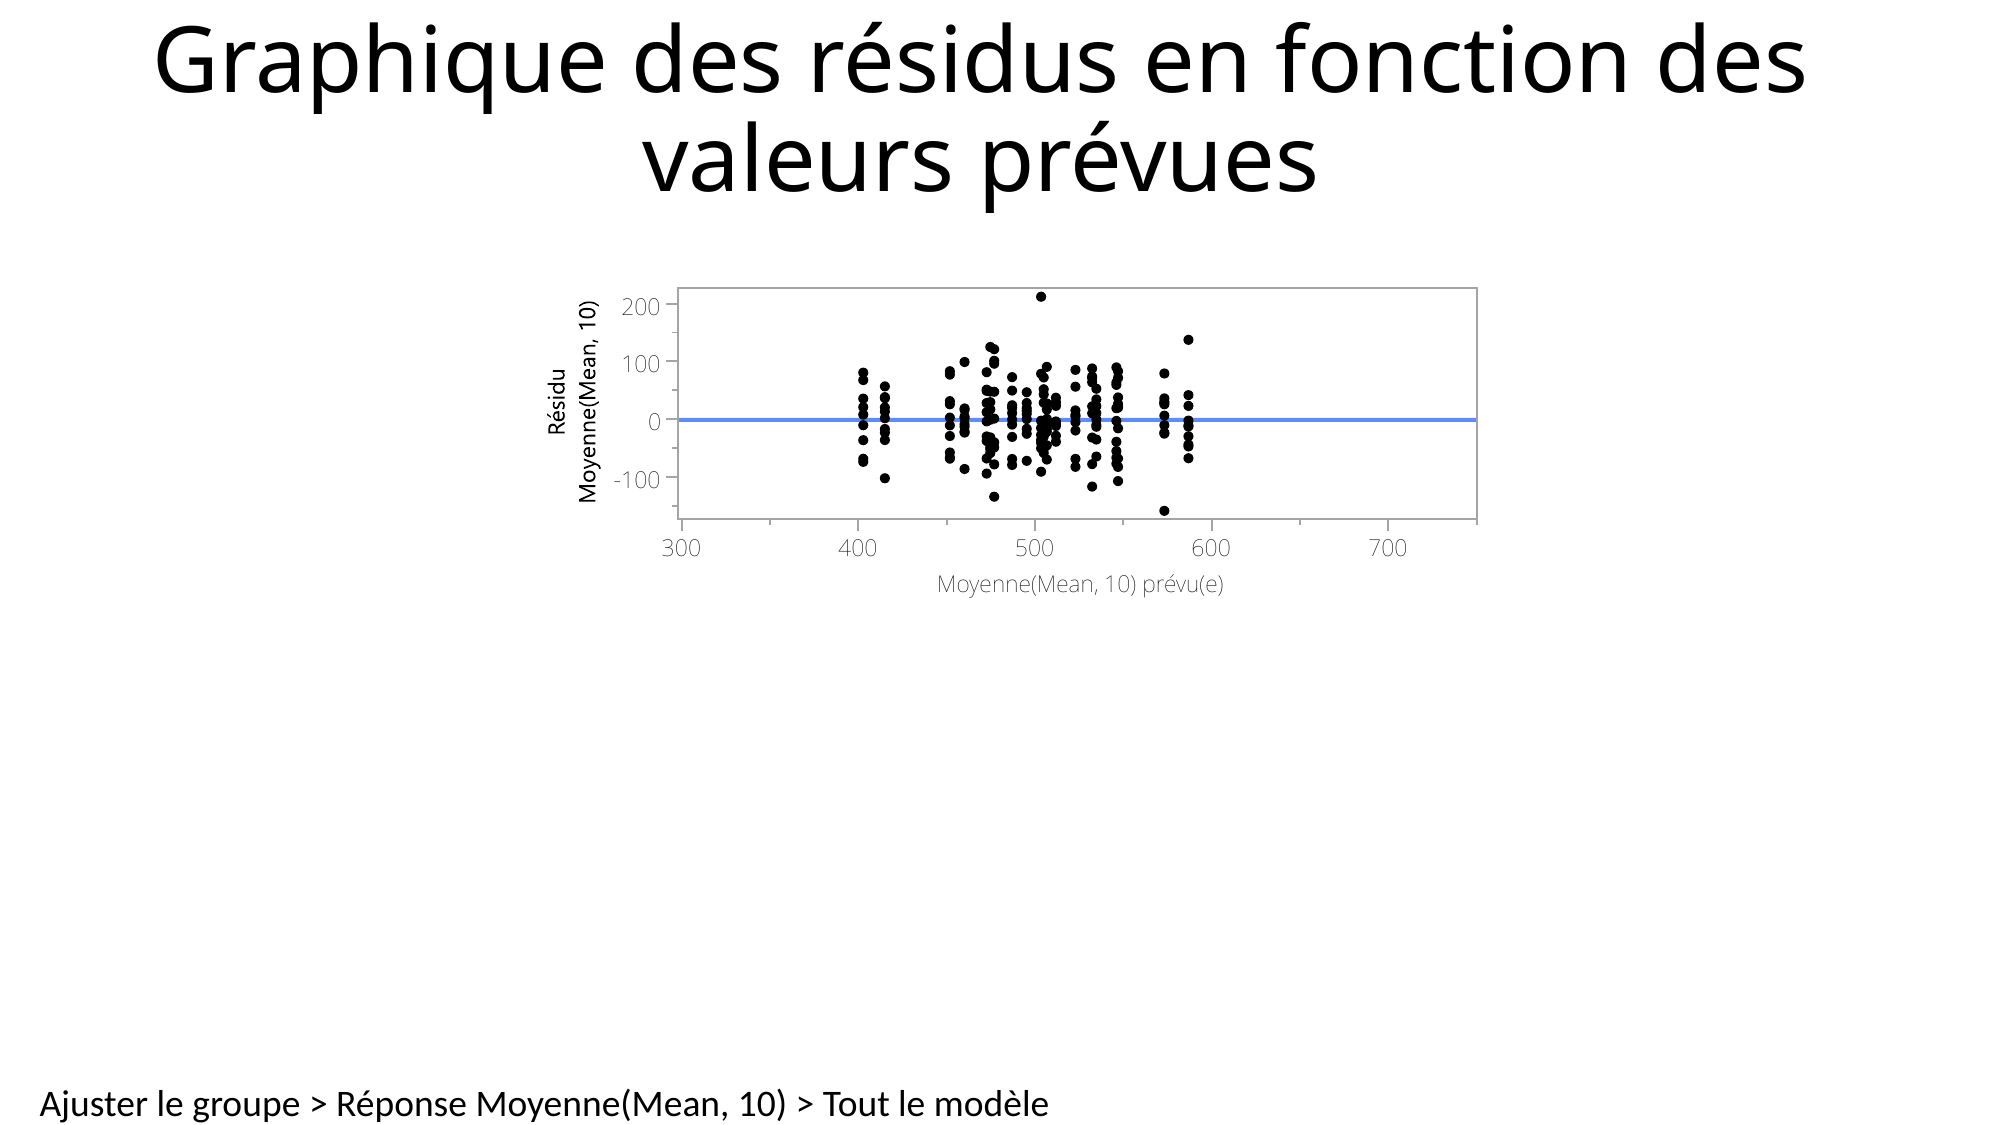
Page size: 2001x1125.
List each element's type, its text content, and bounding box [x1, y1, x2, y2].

text_box Ajuster le groupe > Réponse Moyenne(Mean, 10) > Tout le modèle [39, 1079, 1051, 1125]
title Graphique des résidus en fonction des valeurs prévues [0, 0, 1963, 225]
picture [528, 270, 1510, 618]
